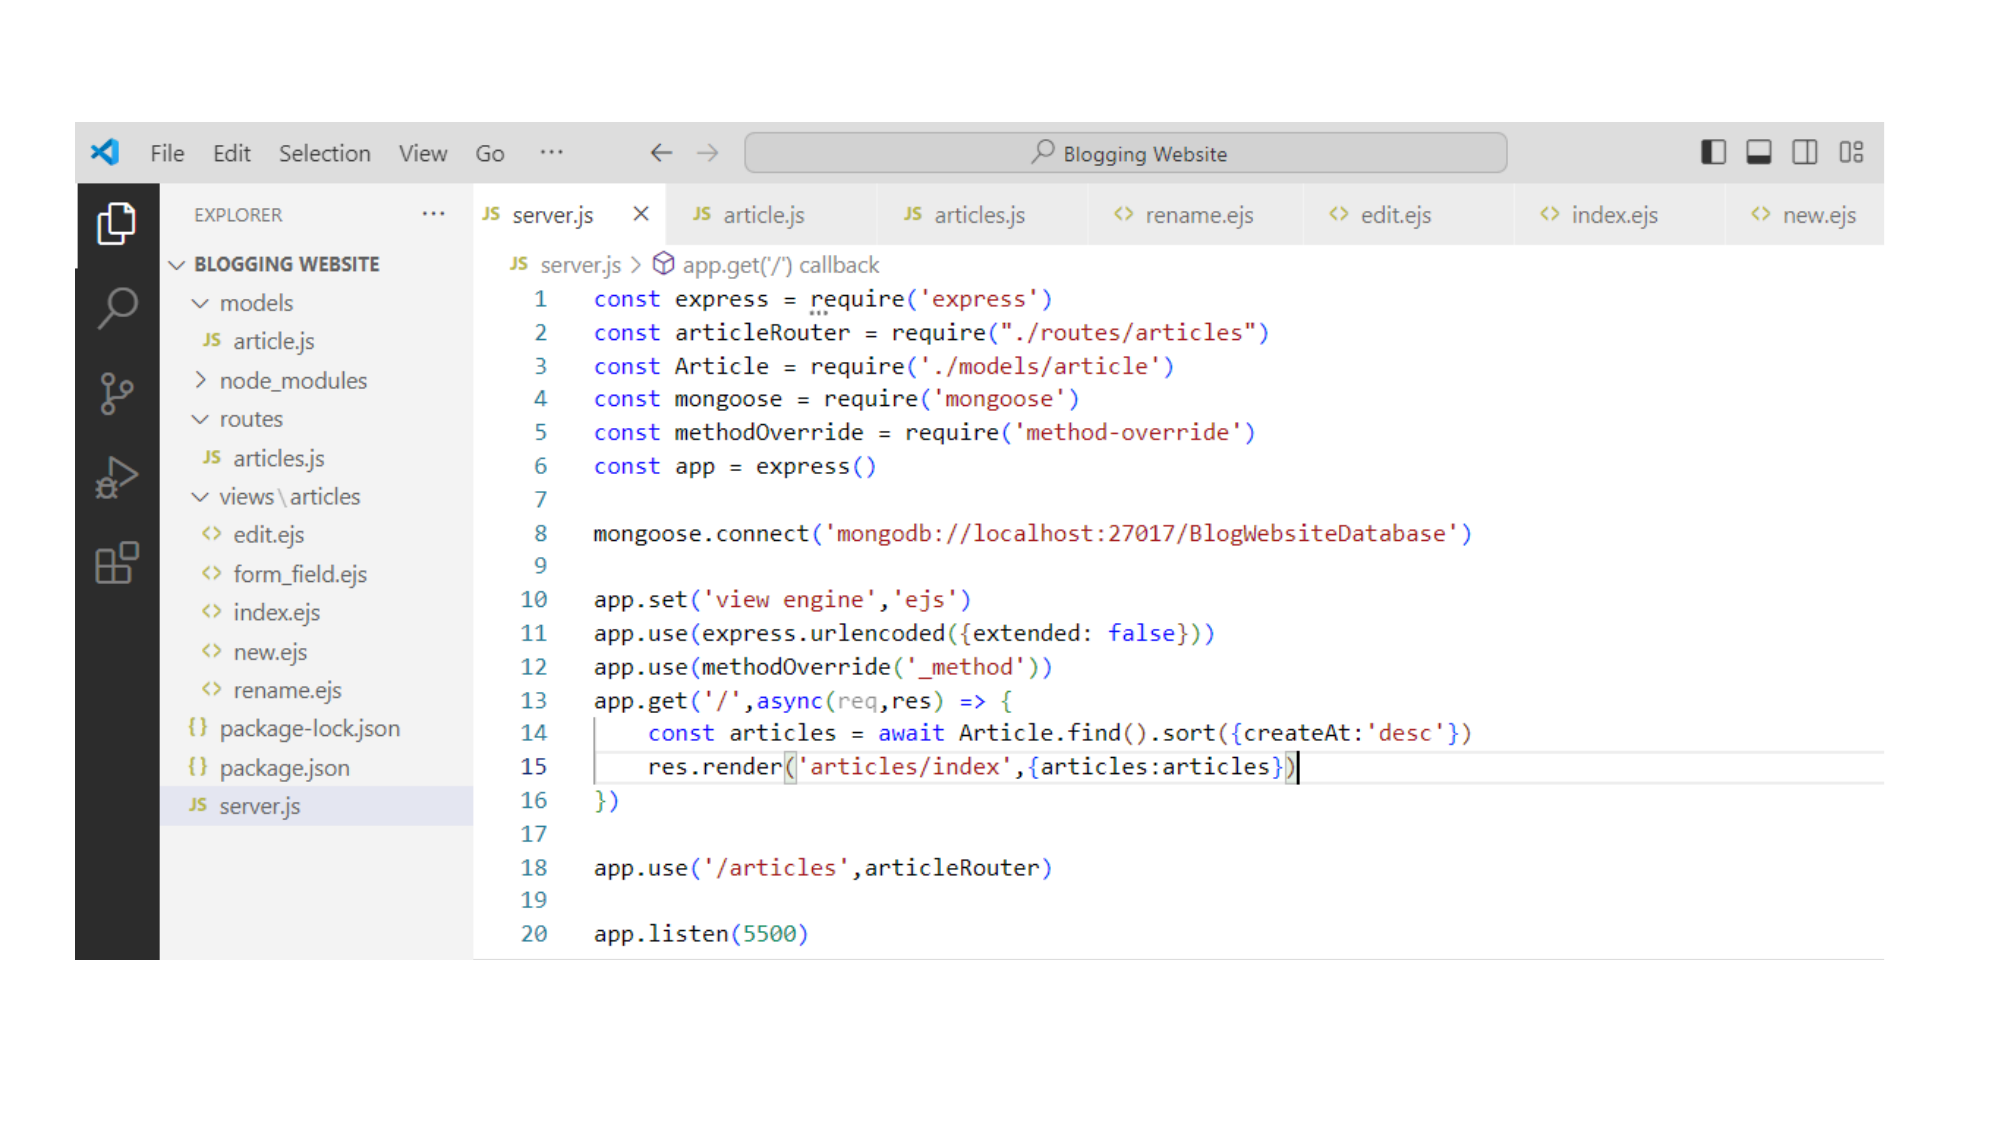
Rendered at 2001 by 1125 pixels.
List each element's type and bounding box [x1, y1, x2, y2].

picture [74, 121, 1885, 960]
